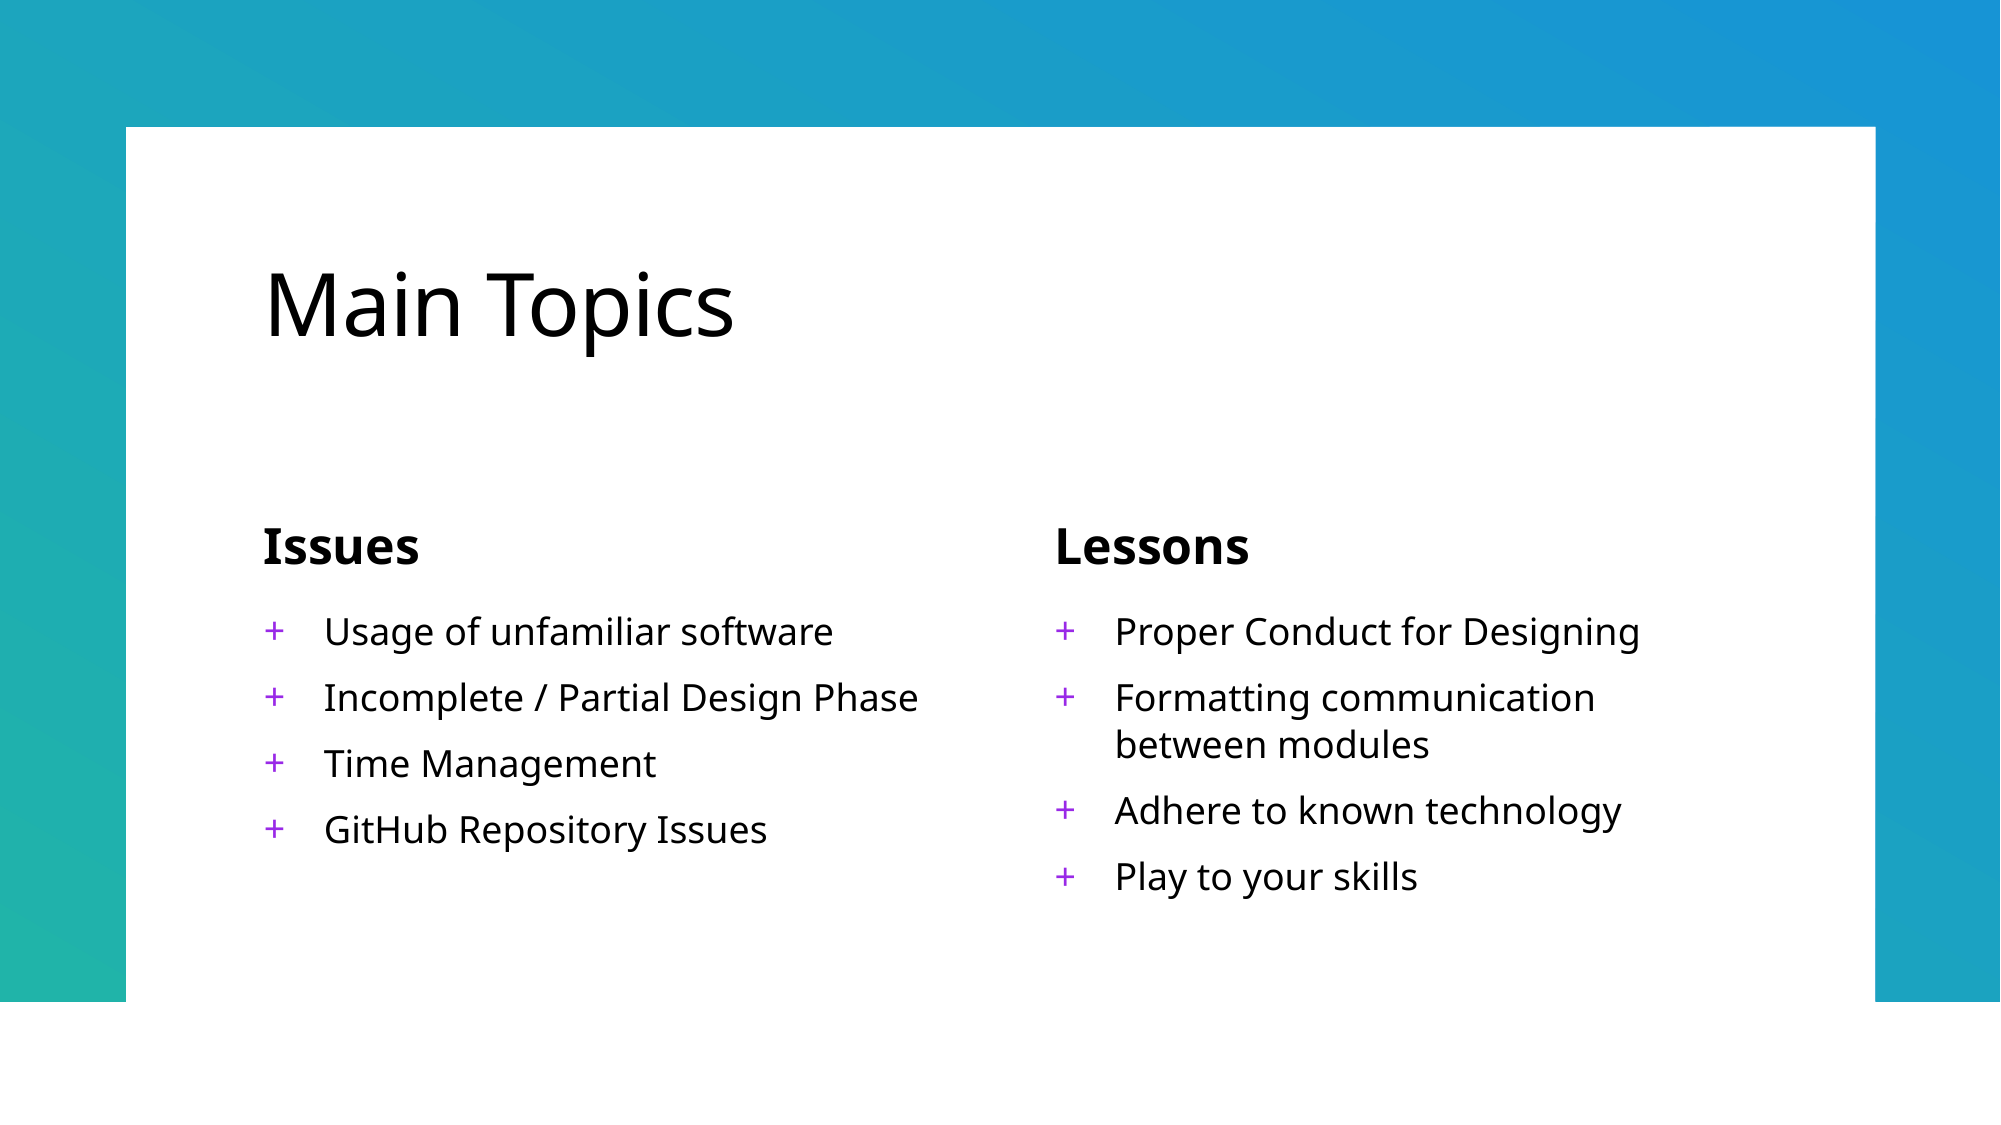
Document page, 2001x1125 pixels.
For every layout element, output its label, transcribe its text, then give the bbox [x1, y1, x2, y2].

list Proper Conduct for Designing Formatting communication between modules Adhere to known technology Play to your skills [1039, 597, 1751, 1000]
list Usage of unfamiliar software Incomplete / Partial Design Phase Time Management GitHub Repository Issues [248, 597, 960, 1000]
list Lessons [1039, 483, 1751, 583]
title Main Topics [248, 248, 1749, 470]
list Issues [248, 483, 960, 583]
